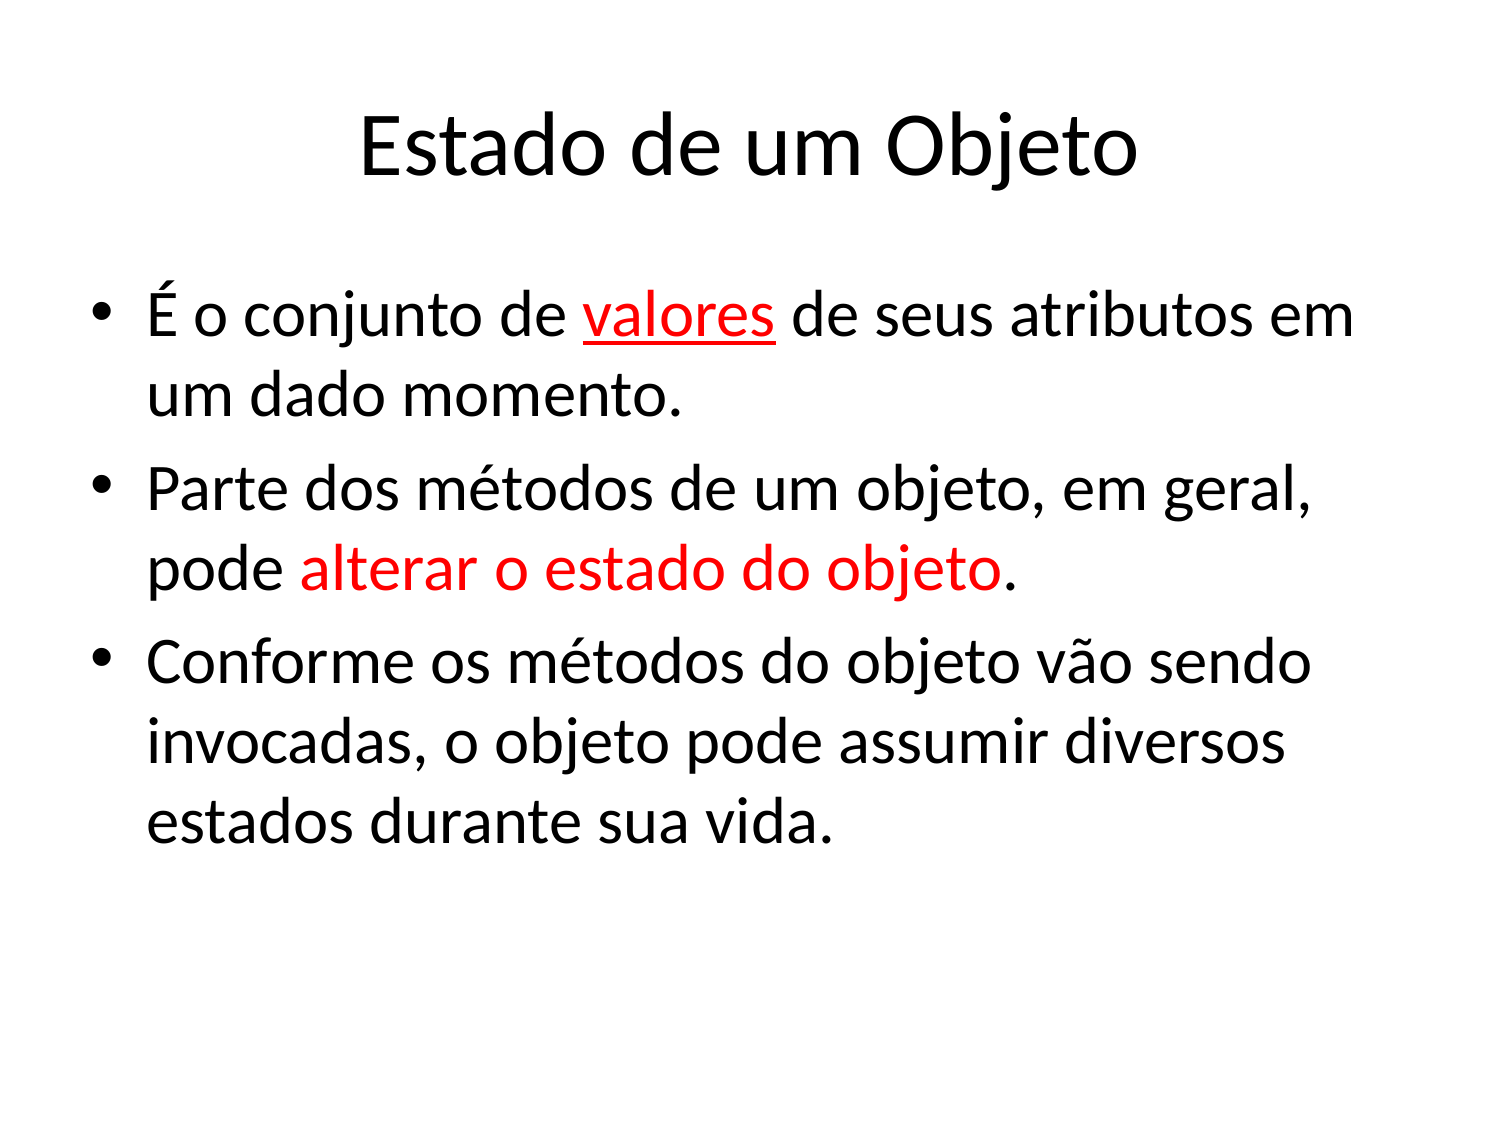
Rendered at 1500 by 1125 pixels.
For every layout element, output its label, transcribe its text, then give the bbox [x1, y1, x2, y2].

title Estado de um Objeto [75, 45, 1425, 233]
list É o conjunto de valores de seus atributos em um dado momento. Parte dos métodos de um objeto, em geral, pode alterar o estado do objeto. Conforme os métodos do objeto vão sendo invocadas, o objeto pode assumir diversos estados durante sua vida. [75, 262, 1425, 1005]
